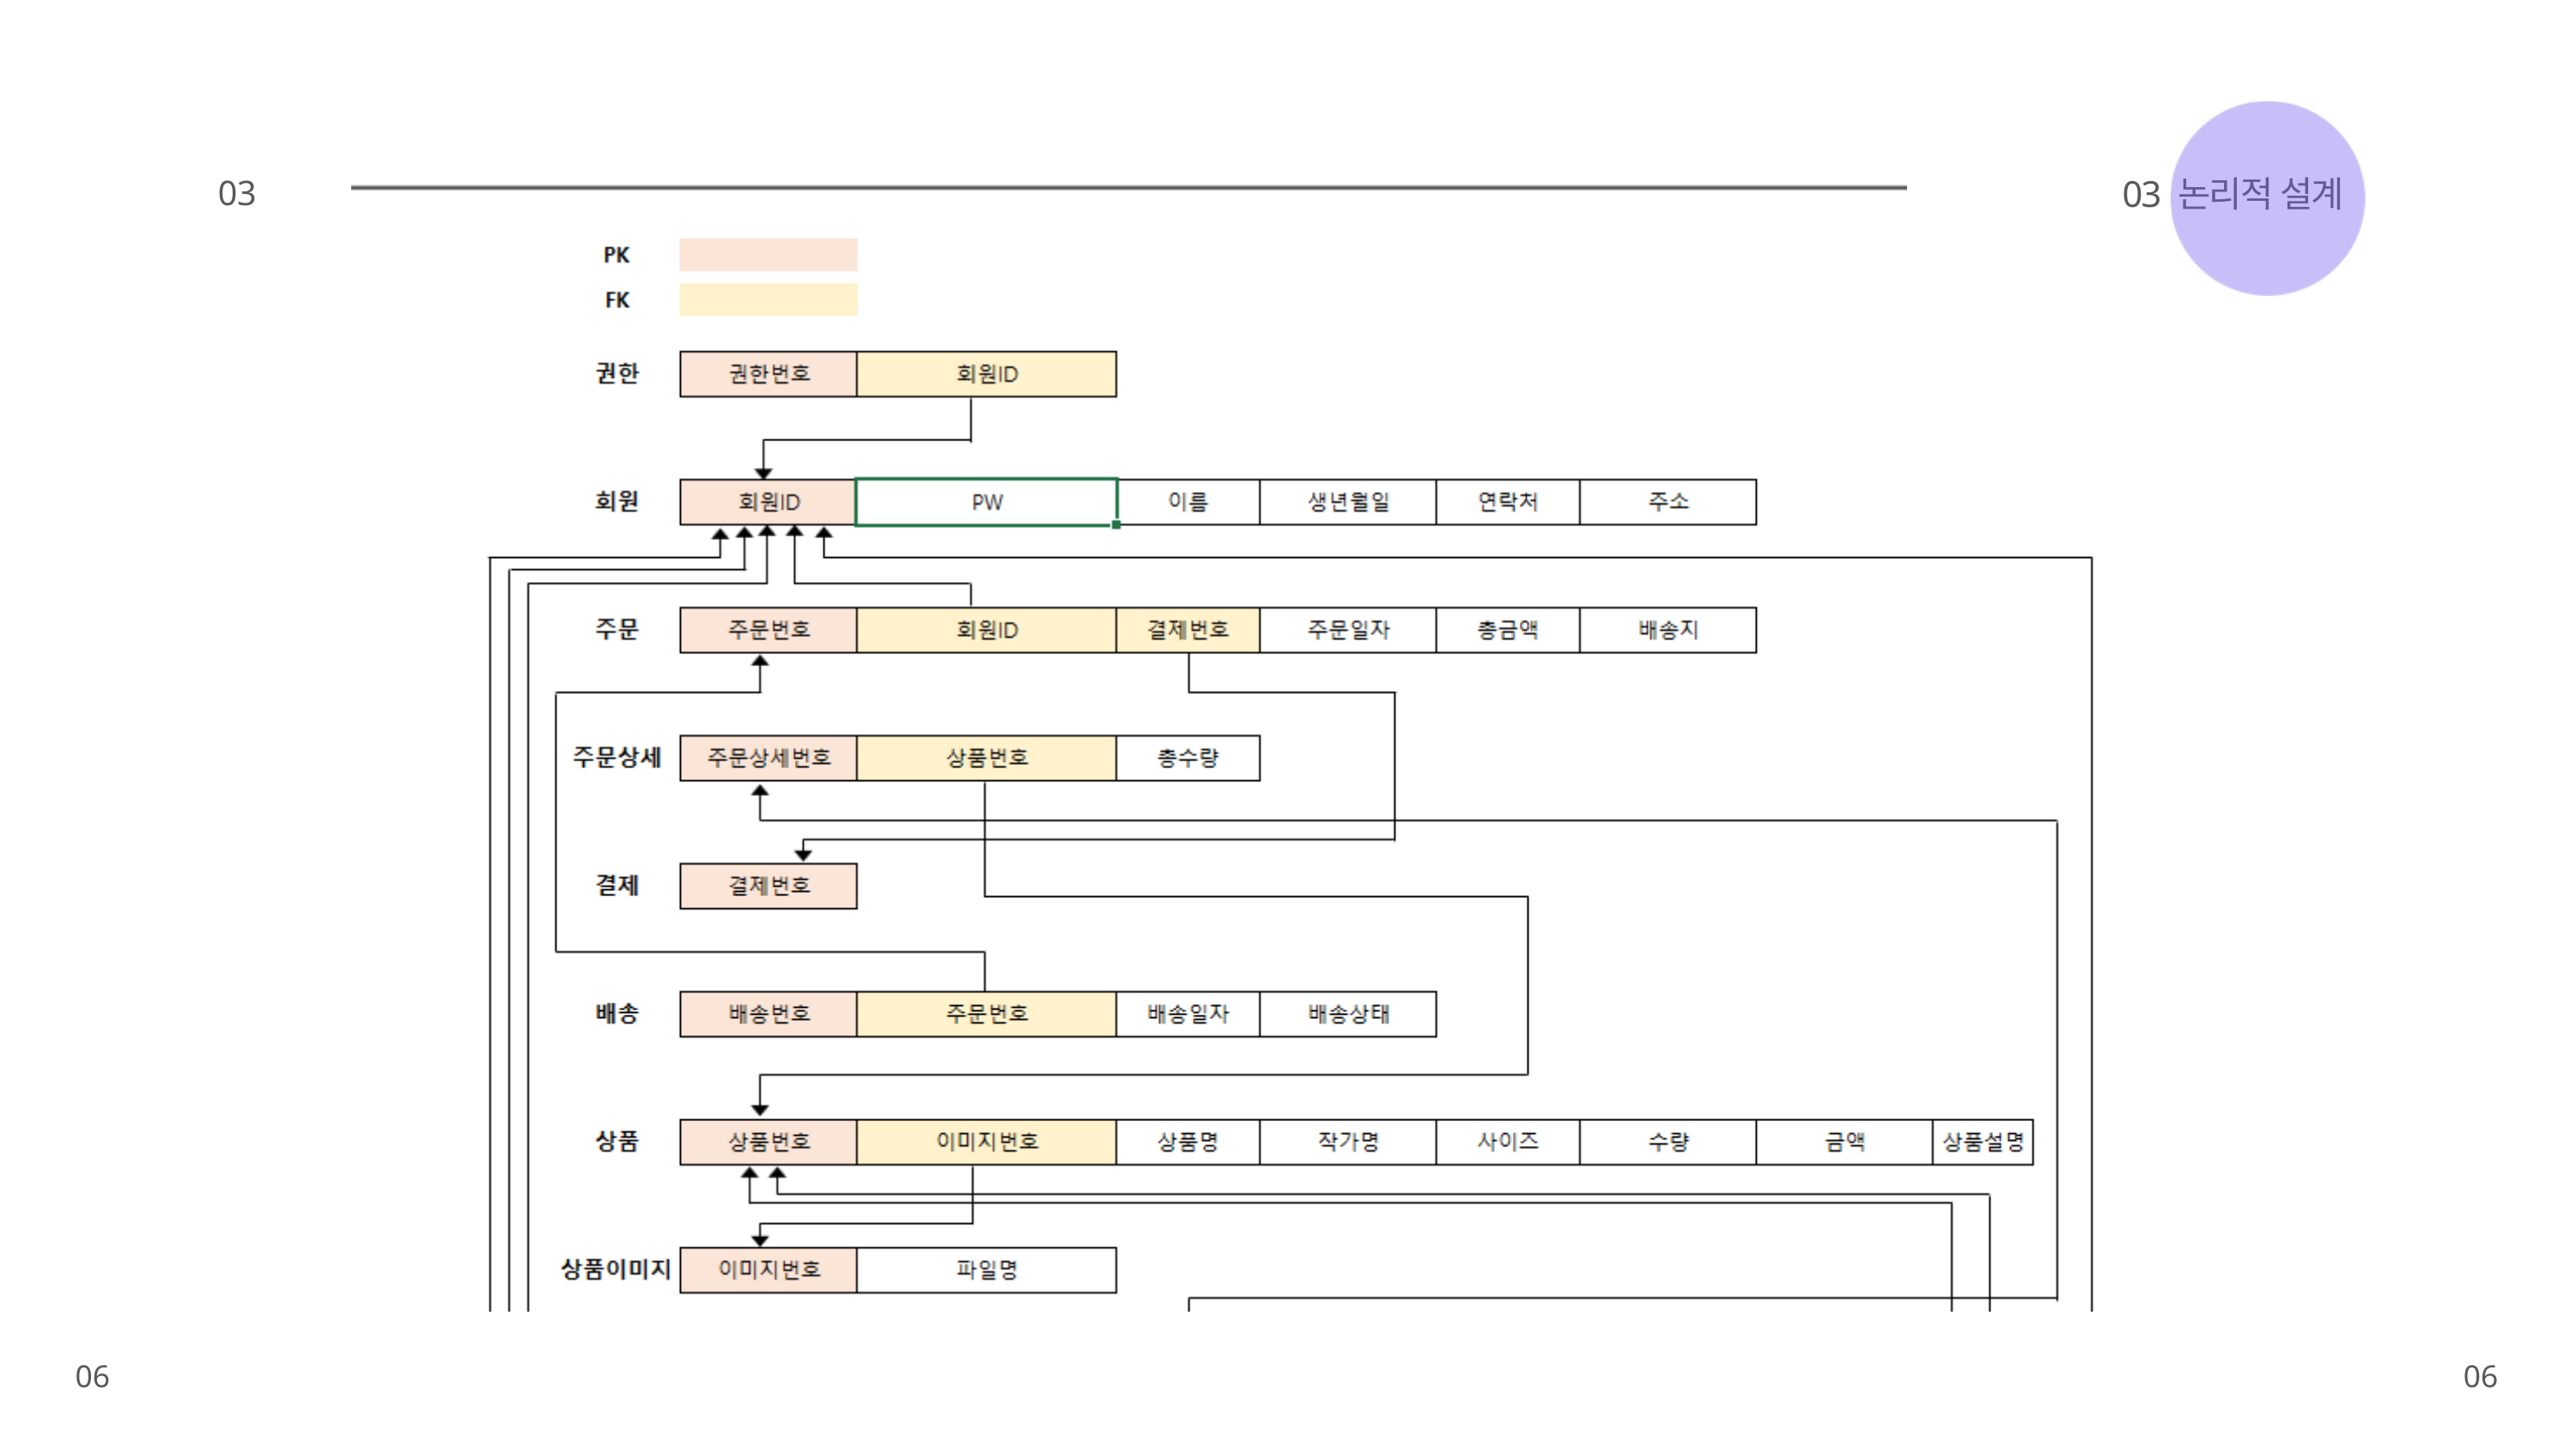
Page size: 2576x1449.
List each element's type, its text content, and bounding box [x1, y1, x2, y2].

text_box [2171, 101, 2366, 296]
text_box 06 [2448, 1350, 2513, 1400]
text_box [350, 180, 1907, 197]
text_box 06 [60, 1350, 125, 1400]
text_box 03 논리적 설계 [1743, 165, 2166, 221]
text_box 03 [205, 165, 544, 219]
picture [447, 219, 2128, 1313]
